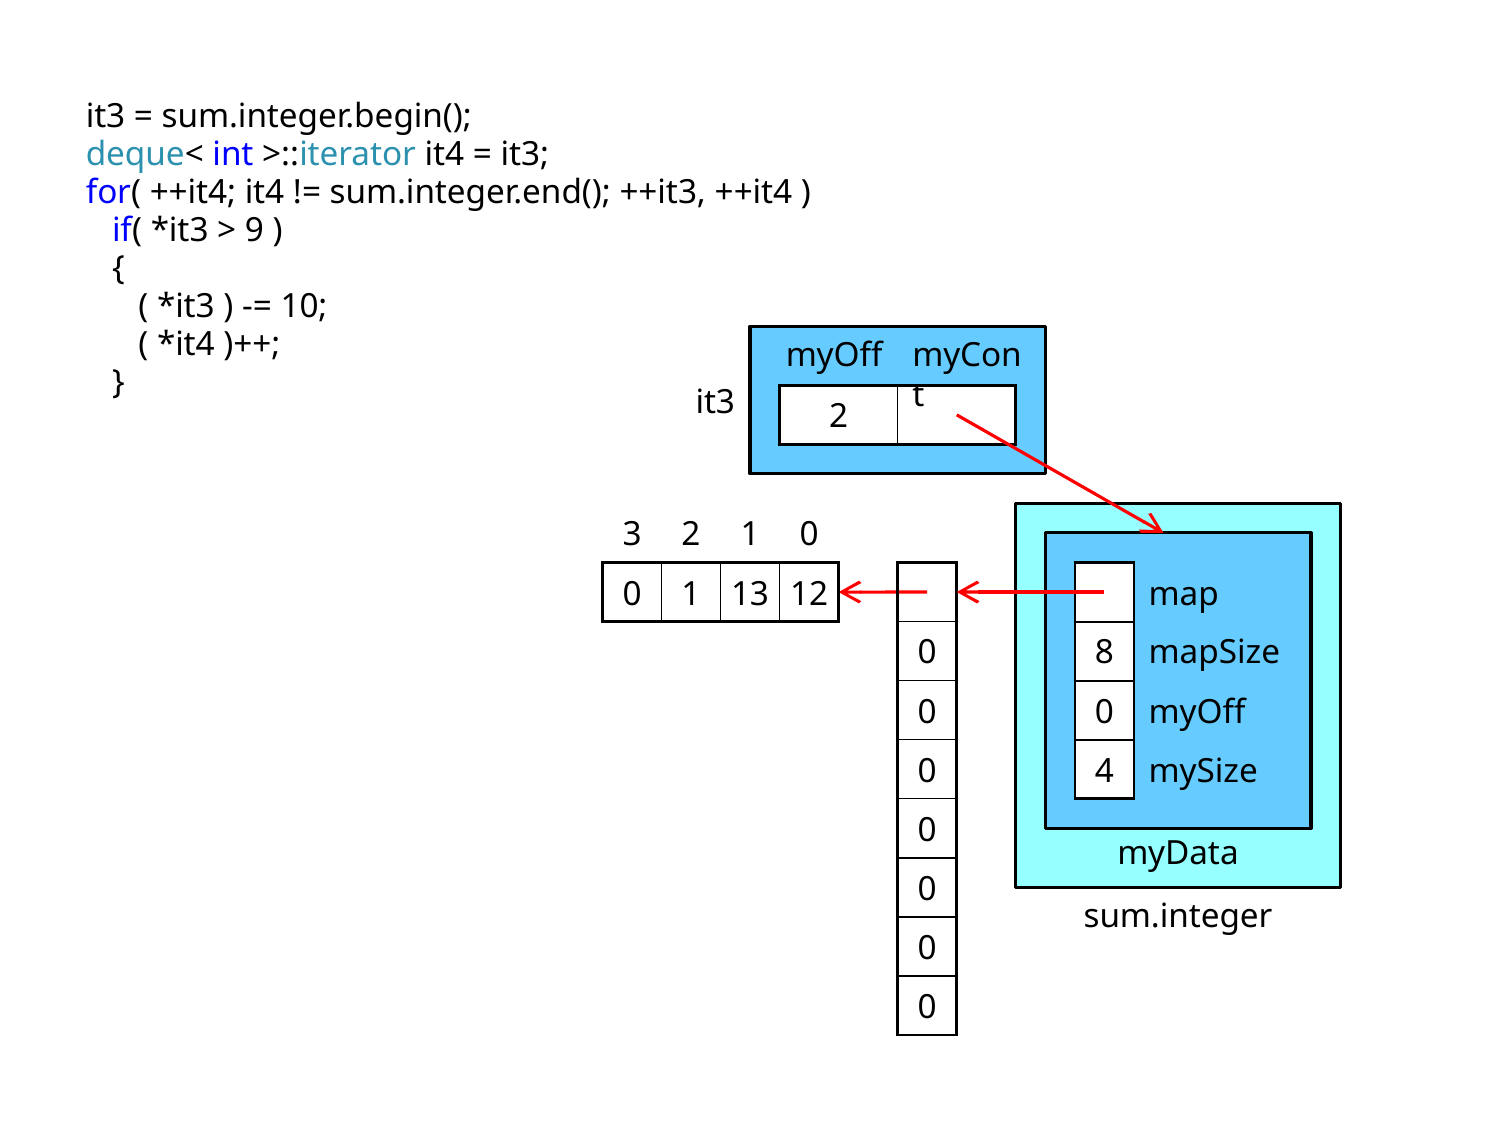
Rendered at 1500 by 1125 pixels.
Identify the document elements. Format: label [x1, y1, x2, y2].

table_header [602, 503, 839, 561]
table_cell [899, 977, 955, 1034]
table_cell [899, 681, 955, 739]
table_header [898, 387, 1014, 443]
table_cell [780, 564, 837, 620]
text_box [661, 326, 1341, 947]
table_cell [899, 622, 955, 680]
table_cell [899, 740, 955, 798]
table_cell [1076, 682, 1133, 739]
table_cell [662, 564, 720, 620]
table_cell [1076, 741, 1133, 797]
table_header [781, 387, 897, 443]
text_box [840, 580, 896, 604]
table_cell [604, 564, 661, 620]
table_cell [1076, 623, 1133, 680]
table_cell [721, 564, 779, 620]
list [70, 90, 1164, 415]
table_cell [899, 918, 955, 975]
table_cell [899, 859, 955, 916]
table_header [899, 564, 955, 621]
table_cell [1135, 622, 1311, 799]
table_header [1076, 564, 1133, 621]
table_header [1135, 563, 1311, 622]
table_cell [899, 799, 955, 857]
